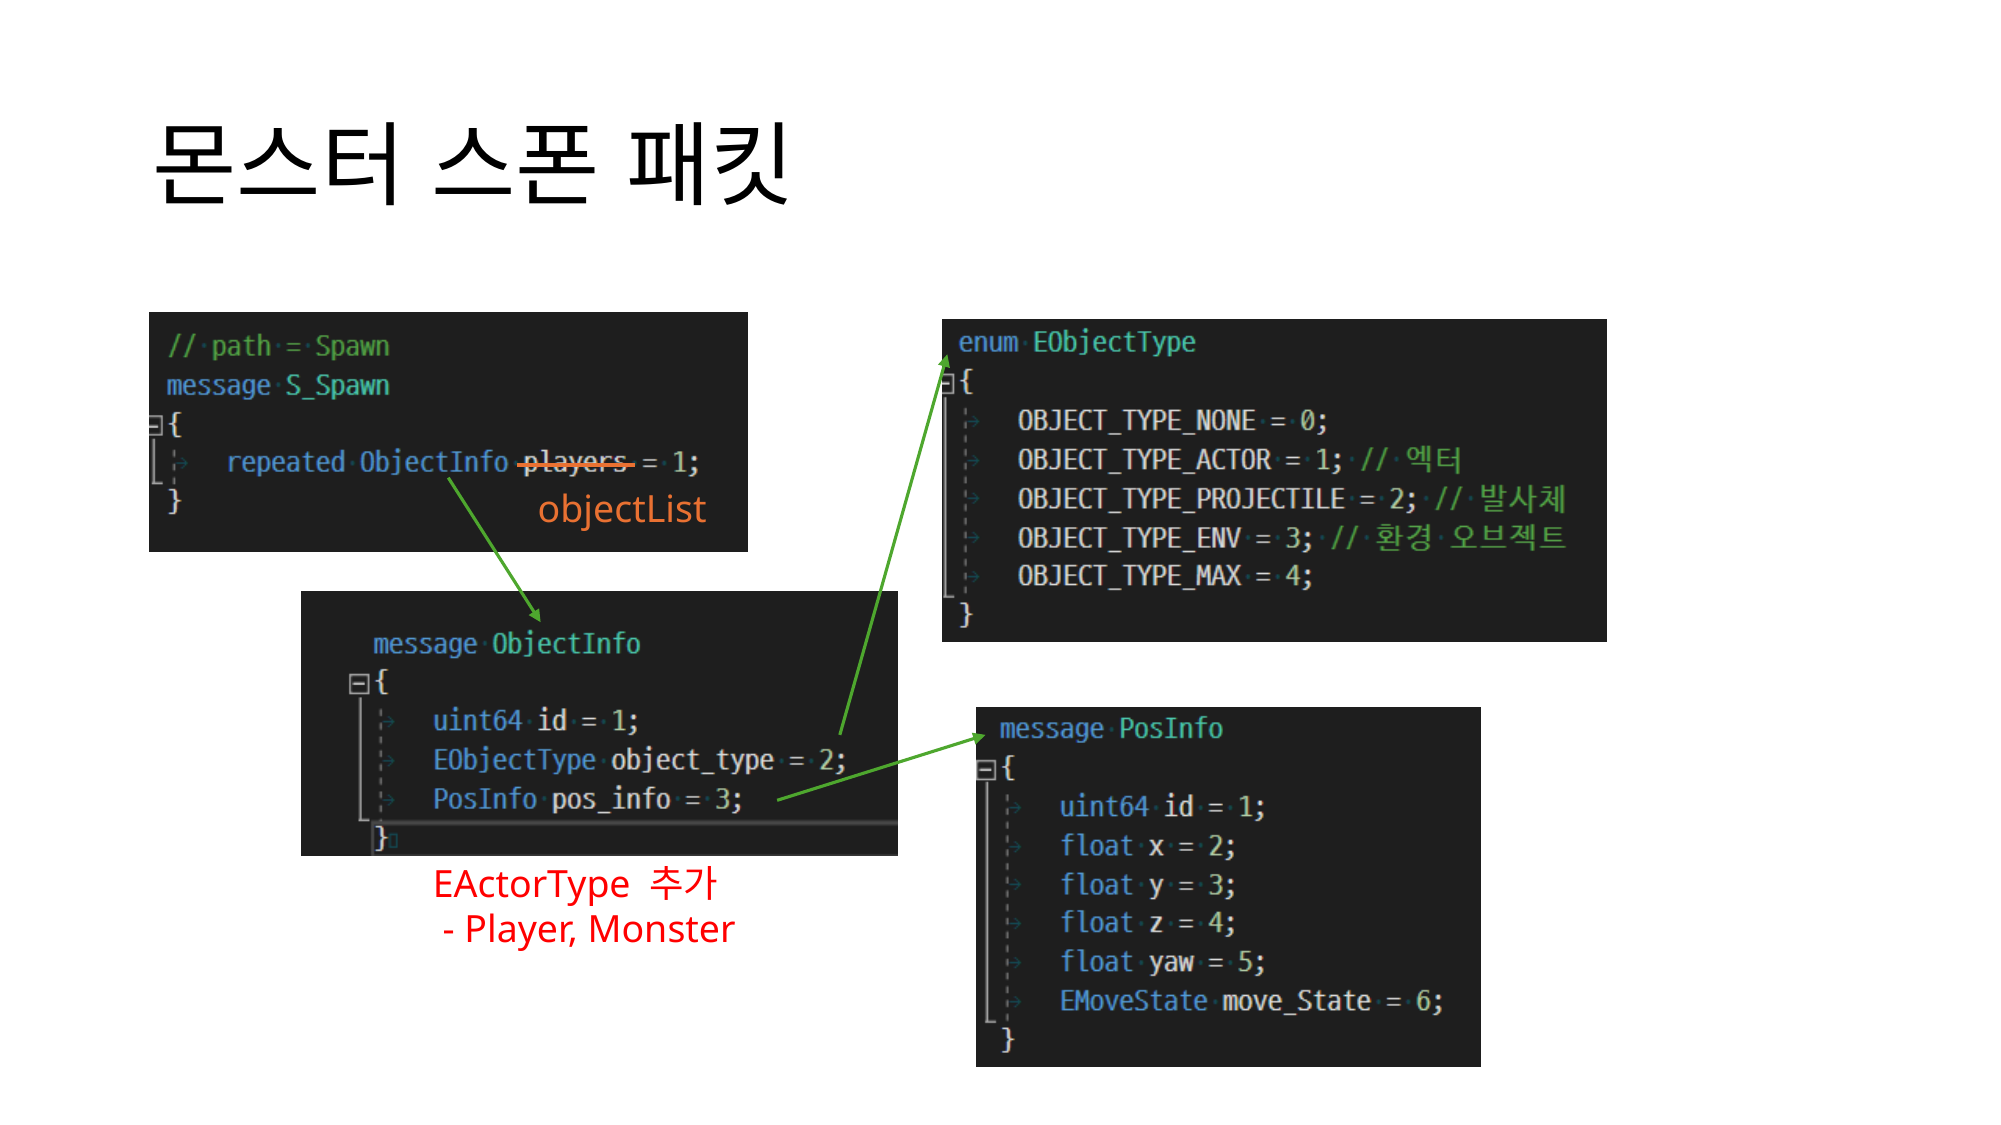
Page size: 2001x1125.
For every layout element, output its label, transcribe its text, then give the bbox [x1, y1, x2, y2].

text_box EActorType 추가 - Player, Monster [418, 857, 751, 958]
title 몬스터 스폰 패킷 [137, 59, 1863, 278]
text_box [776, 734, 987, 801]
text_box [447, 477, 542, 623]
picture [975, 706, 1482, 1068]
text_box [839, 353, 948, 736]
picture [300, 591, 899, 857]
picture [148, 311, 749, 552]
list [942, 319, 1608, 643]
